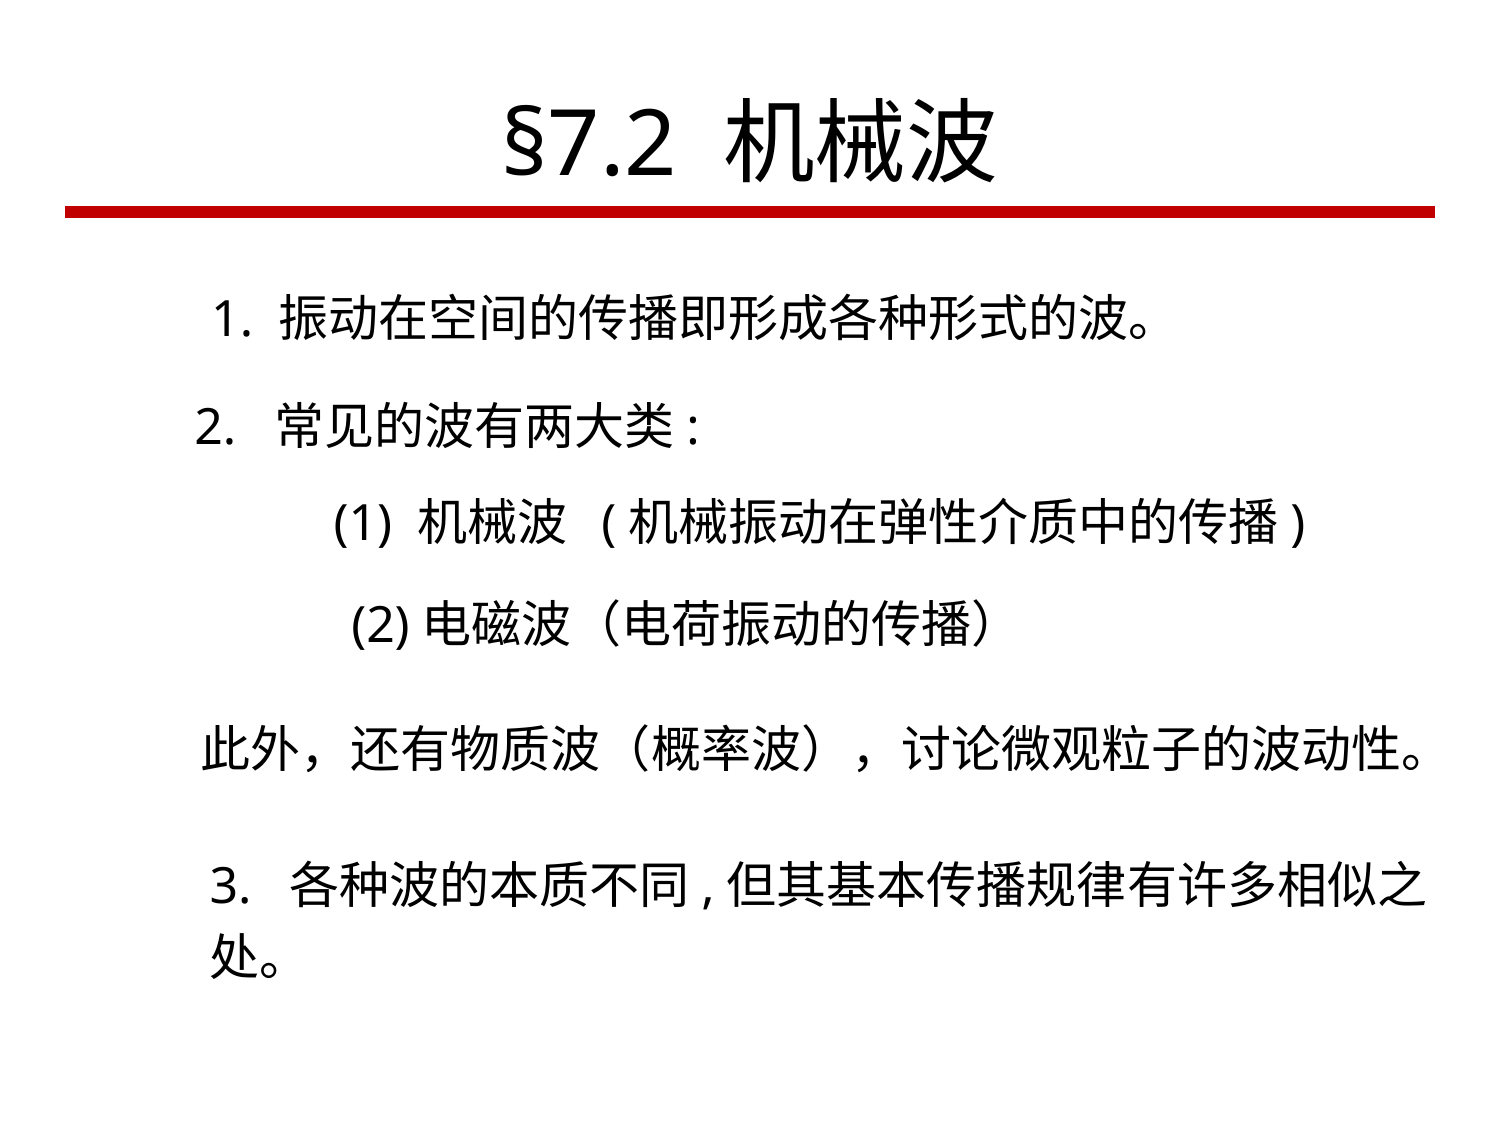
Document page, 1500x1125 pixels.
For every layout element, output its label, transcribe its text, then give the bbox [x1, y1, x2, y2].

text_box 此外，还有物质波（概率波），讨论微观粒子的波动性。 [186, 710, 1474, 785]
text_box 2. 常见的波有两大类: [166, 386, 1005, 462]
text_box 1. 振动在空间的传播即形成各种形式的波。 [196, 249, 1194, 354]
title §7.2 机械波 [41, 45, 1459, 233]
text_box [305, 462, 1500, 662]
text_box 3. 各种波的本质不同,但其基本传播规律有许多相似之处。 [194, 834, 1445, 993]
